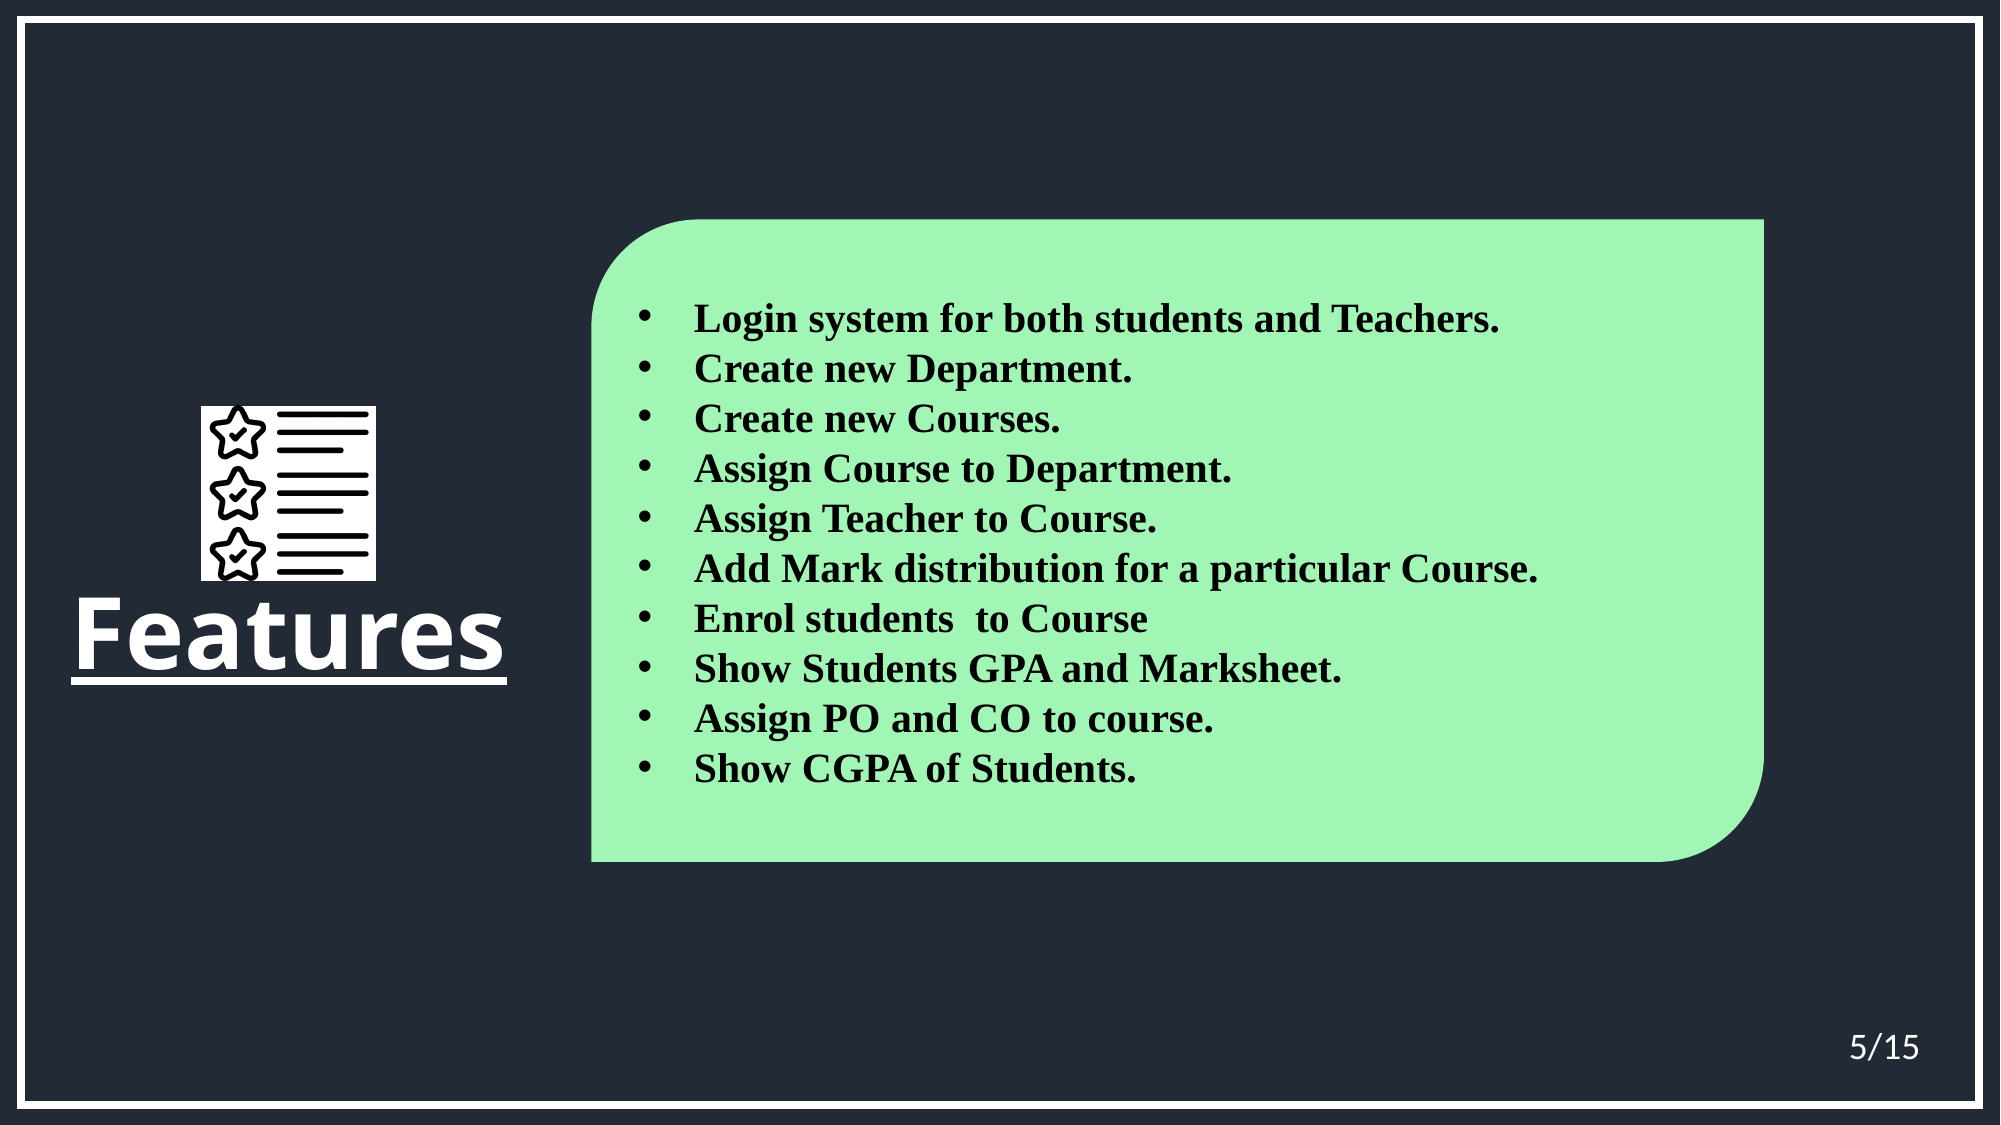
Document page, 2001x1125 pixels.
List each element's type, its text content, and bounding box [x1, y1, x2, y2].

text_box 5/15 [1833, 1014, 1963, 1075]
picture [201, 405, 377, 581]
text_box Login system for both students and Teachers. Create new Department. Create new Courses. Assign Course to Department. Assign Teacher to Course. Add Mark distribution for a particular Course. Enrol students to Course Show Students GPA and Marksheet. Assign PO and CO to course. Show CGPA of Students. [590, 218, 1766, 864]
text_box [20, 19, 1980, 1106]
